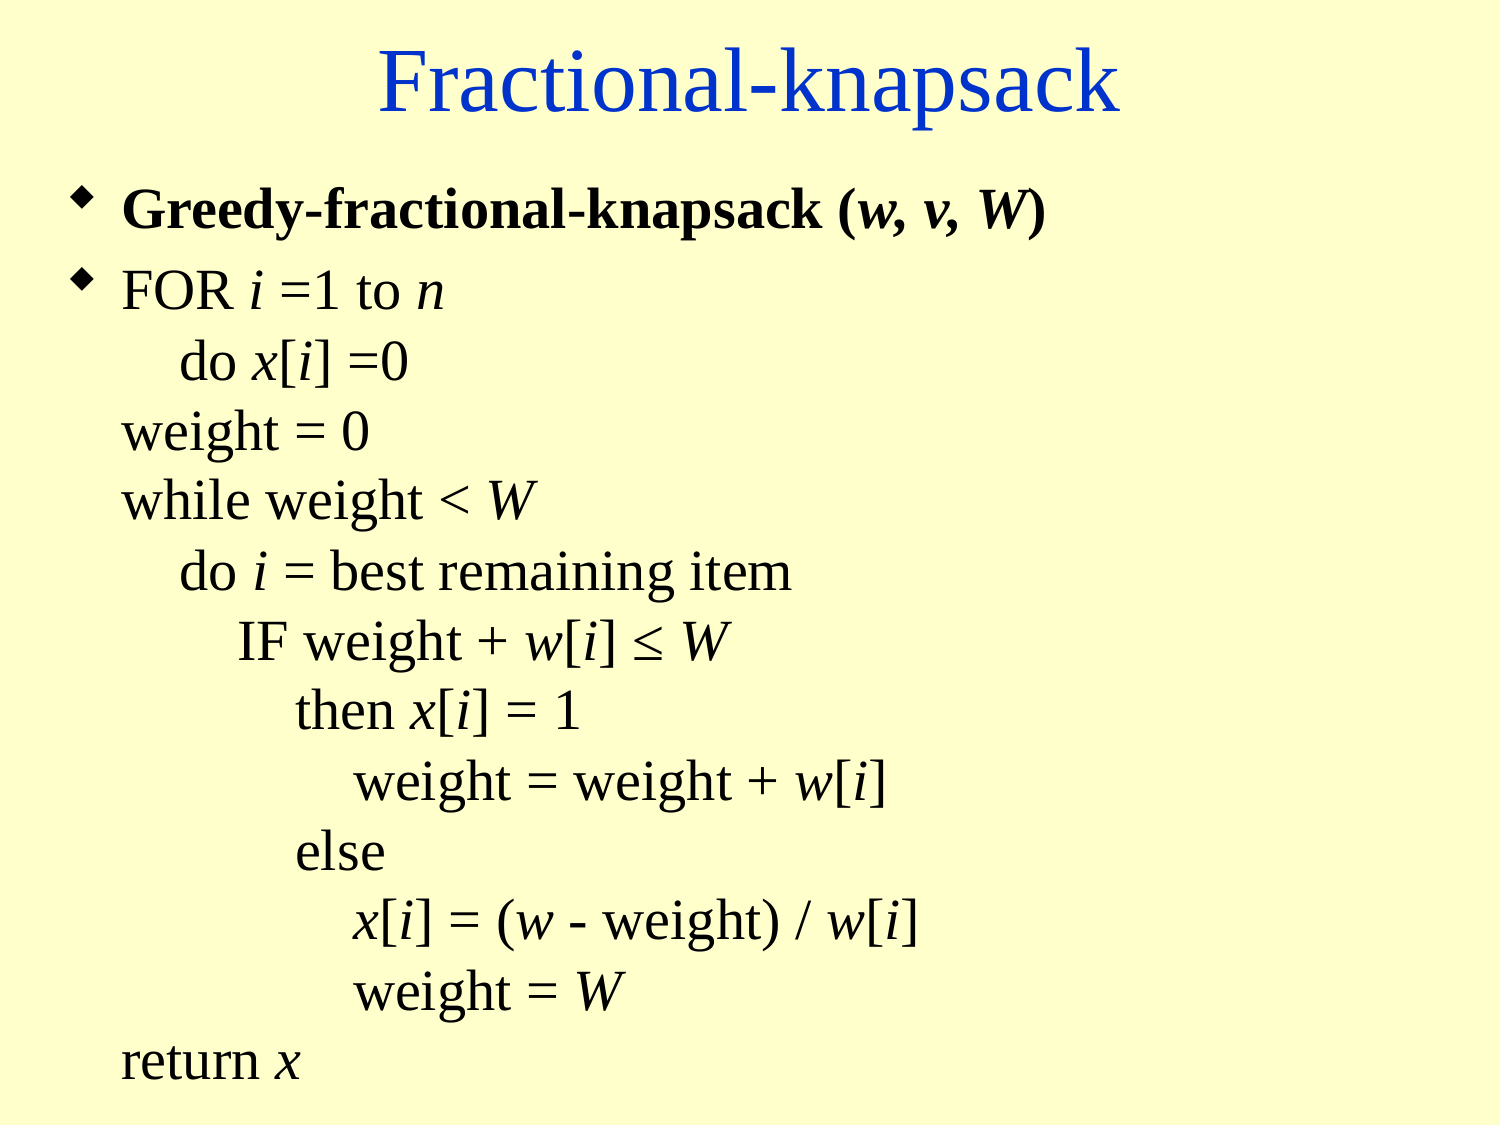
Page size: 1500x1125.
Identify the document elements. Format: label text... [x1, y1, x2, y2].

title Fractional-knapsack [0, 0, 1500, 151]
list Greedy-fractional-knapsack (w, v, W) FOR i =1 to n do x[i] =0 weight = 0 while weight < W do i = best remaining item IF weight + w[i] ≤ W then x[i] = 1 weight = weight + w[i] else x[i] = (w - weight) / w[i] weight = W return x [49, 162, 1438, 1001]
